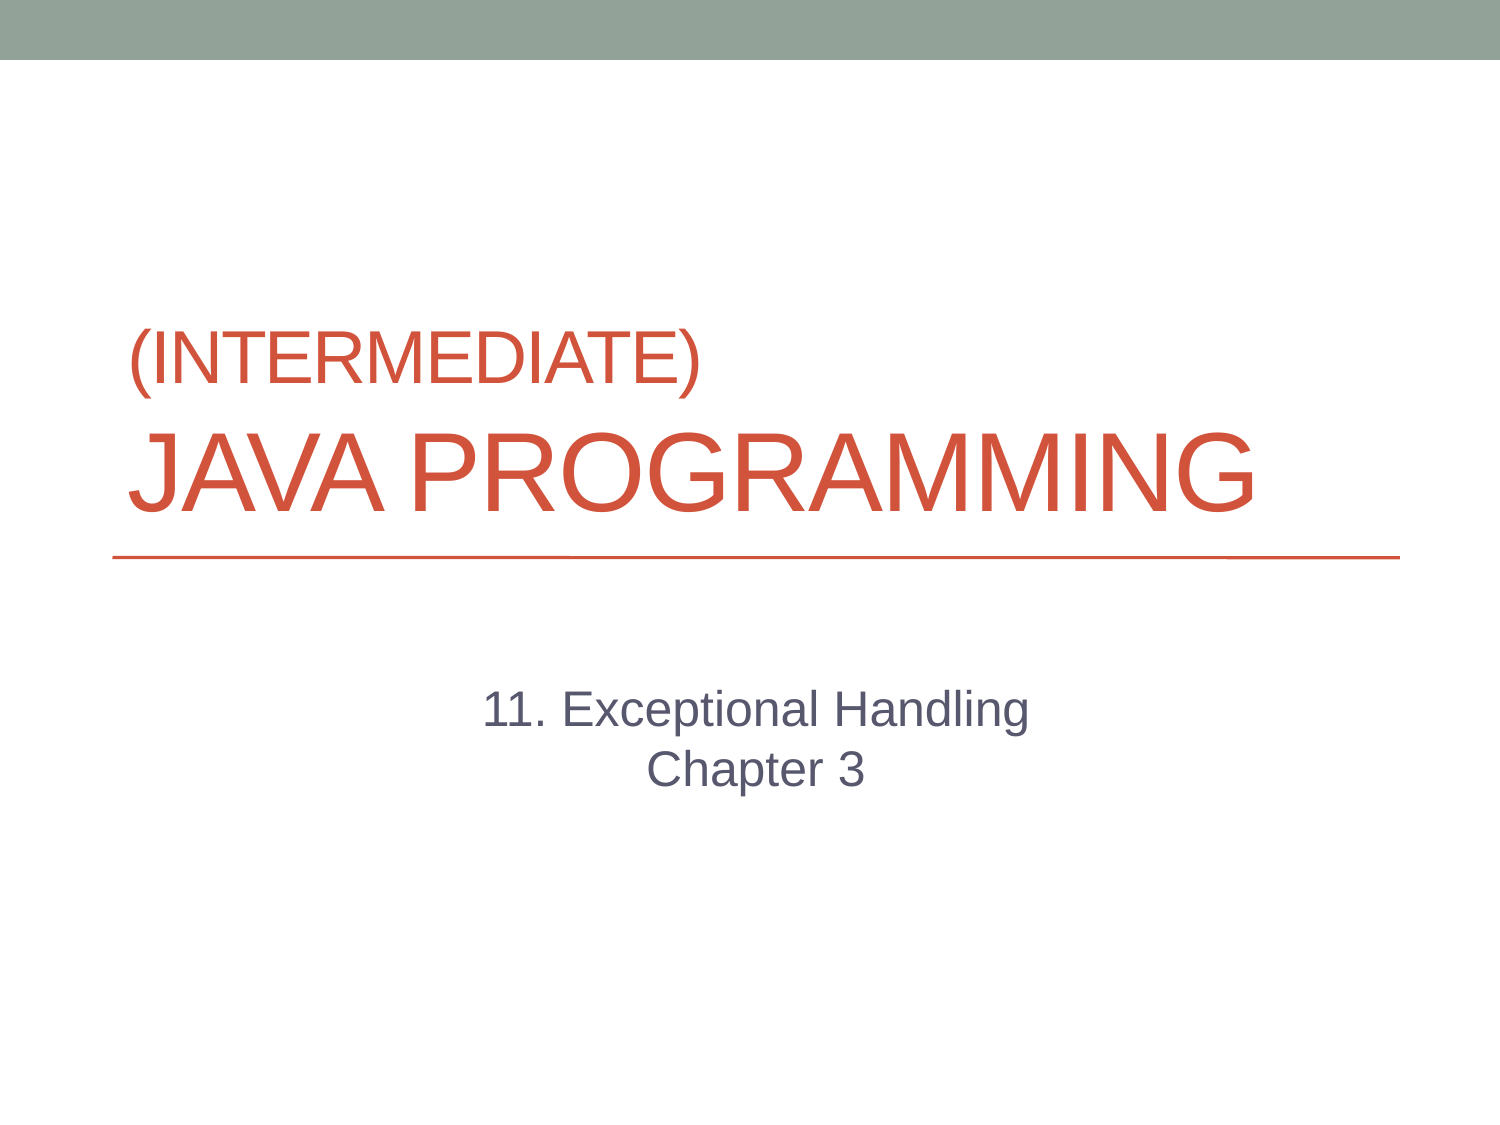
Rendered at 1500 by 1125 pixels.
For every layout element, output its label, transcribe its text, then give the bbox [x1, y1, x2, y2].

subtitle 11. Exceptional Handling Chapter 3 [112, 668, 1400, 863]
title (Intermediate) Java Programming [112, 224, 1400, 542]
